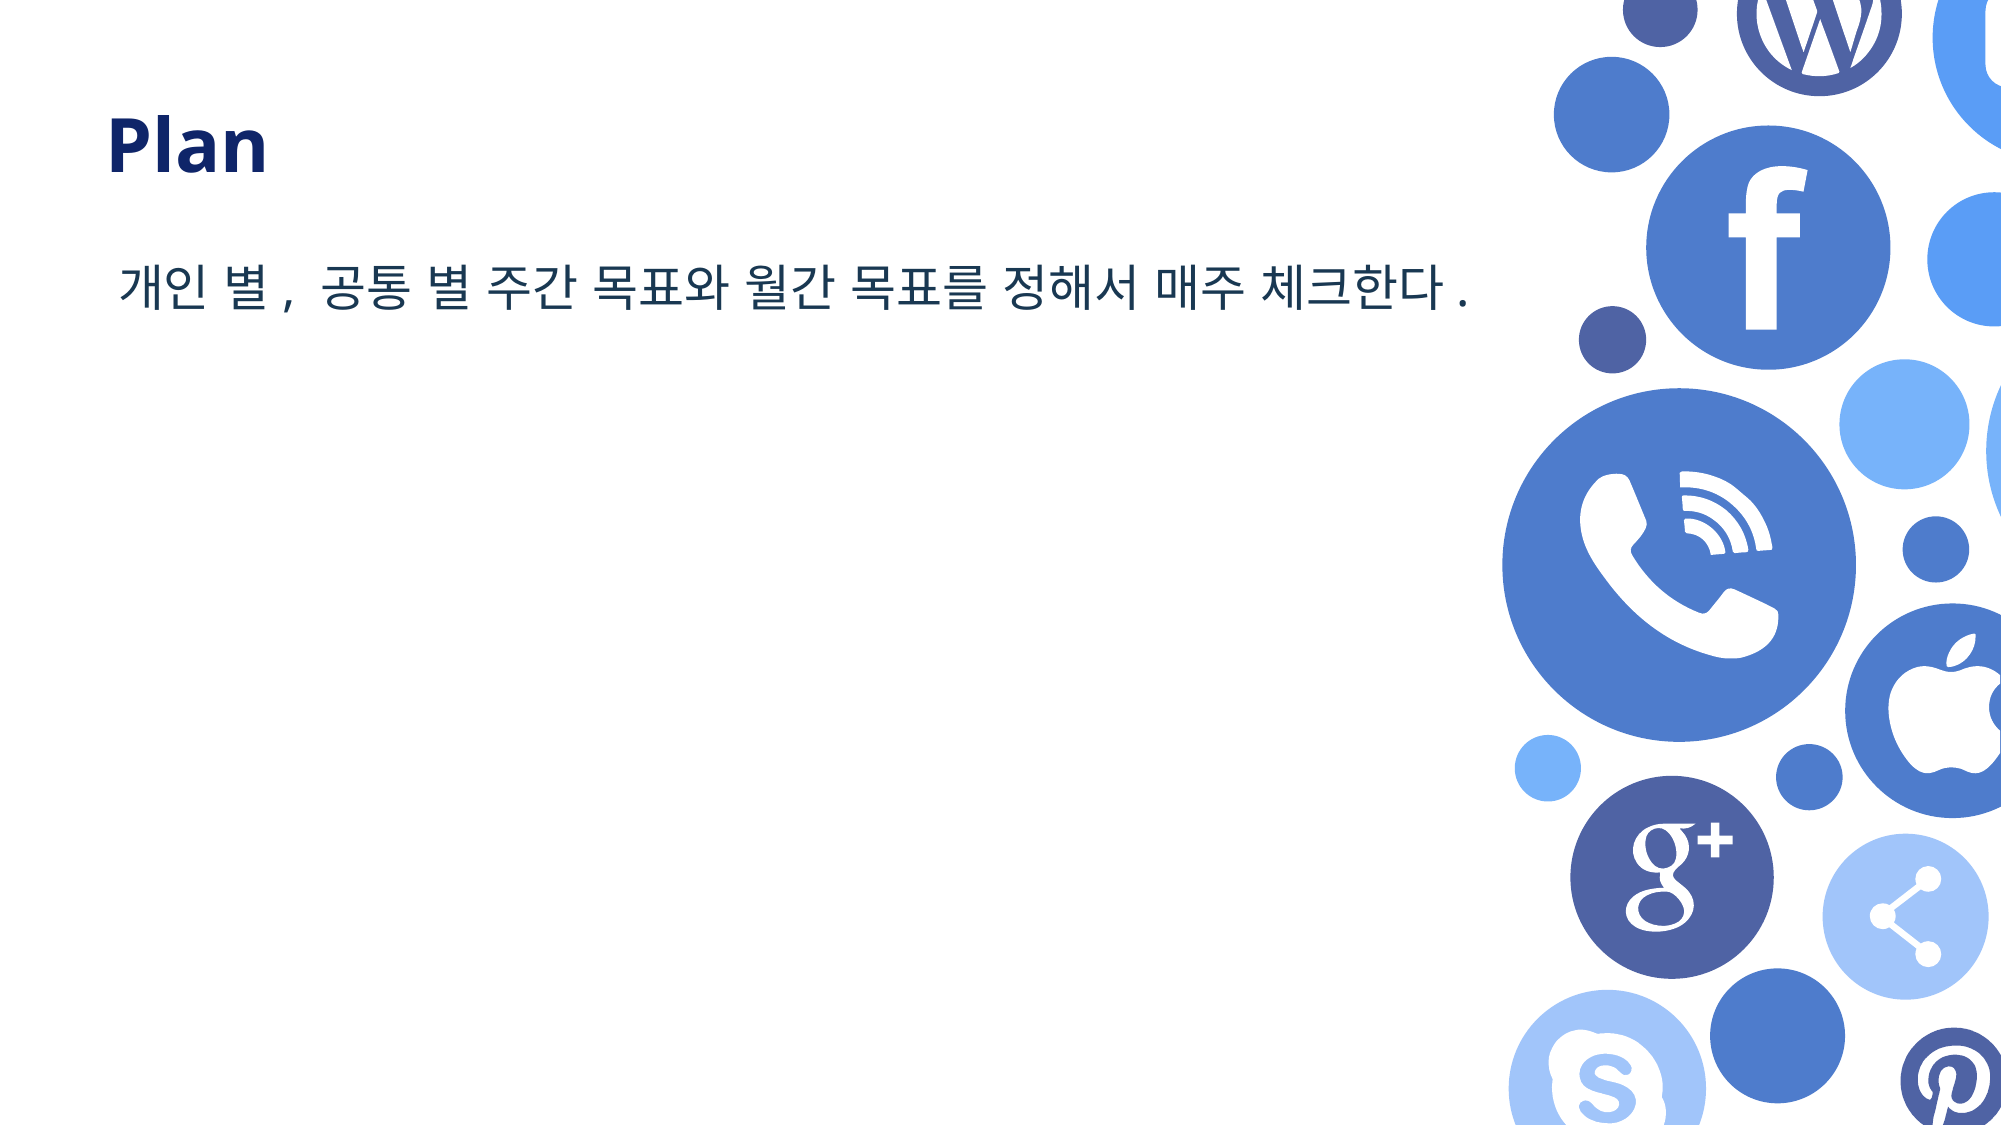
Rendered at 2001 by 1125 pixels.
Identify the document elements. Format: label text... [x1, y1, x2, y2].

text_box 개인 별, 공통 별 주간 목표와 월간 목표를 정해서 매주 체크한다. [103, 248, 1486, 324]
text_box Plan [90, 90, 1437, 195]
